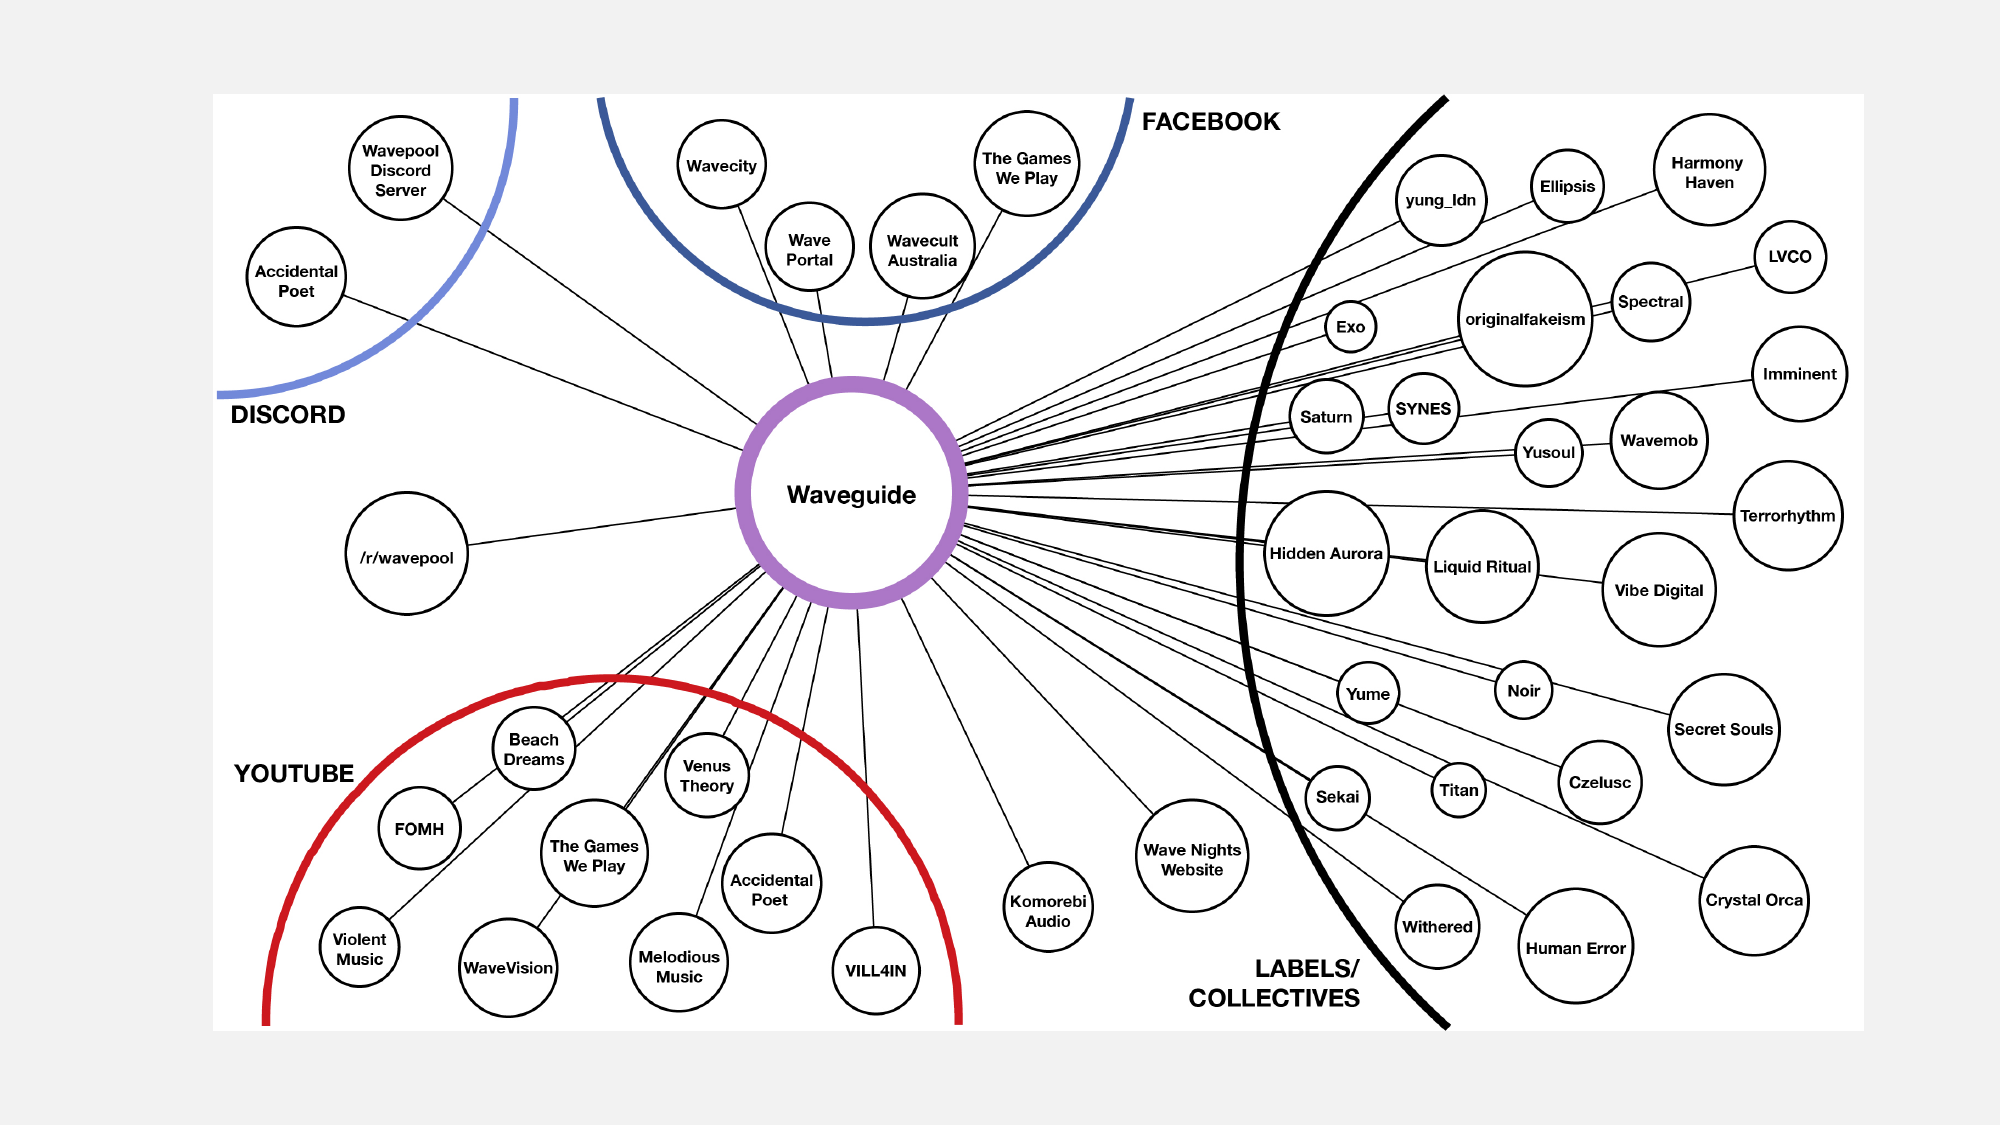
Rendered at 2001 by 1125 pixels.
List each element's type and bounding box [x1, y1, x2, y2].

picture [213, 94, 1864, 1031]
